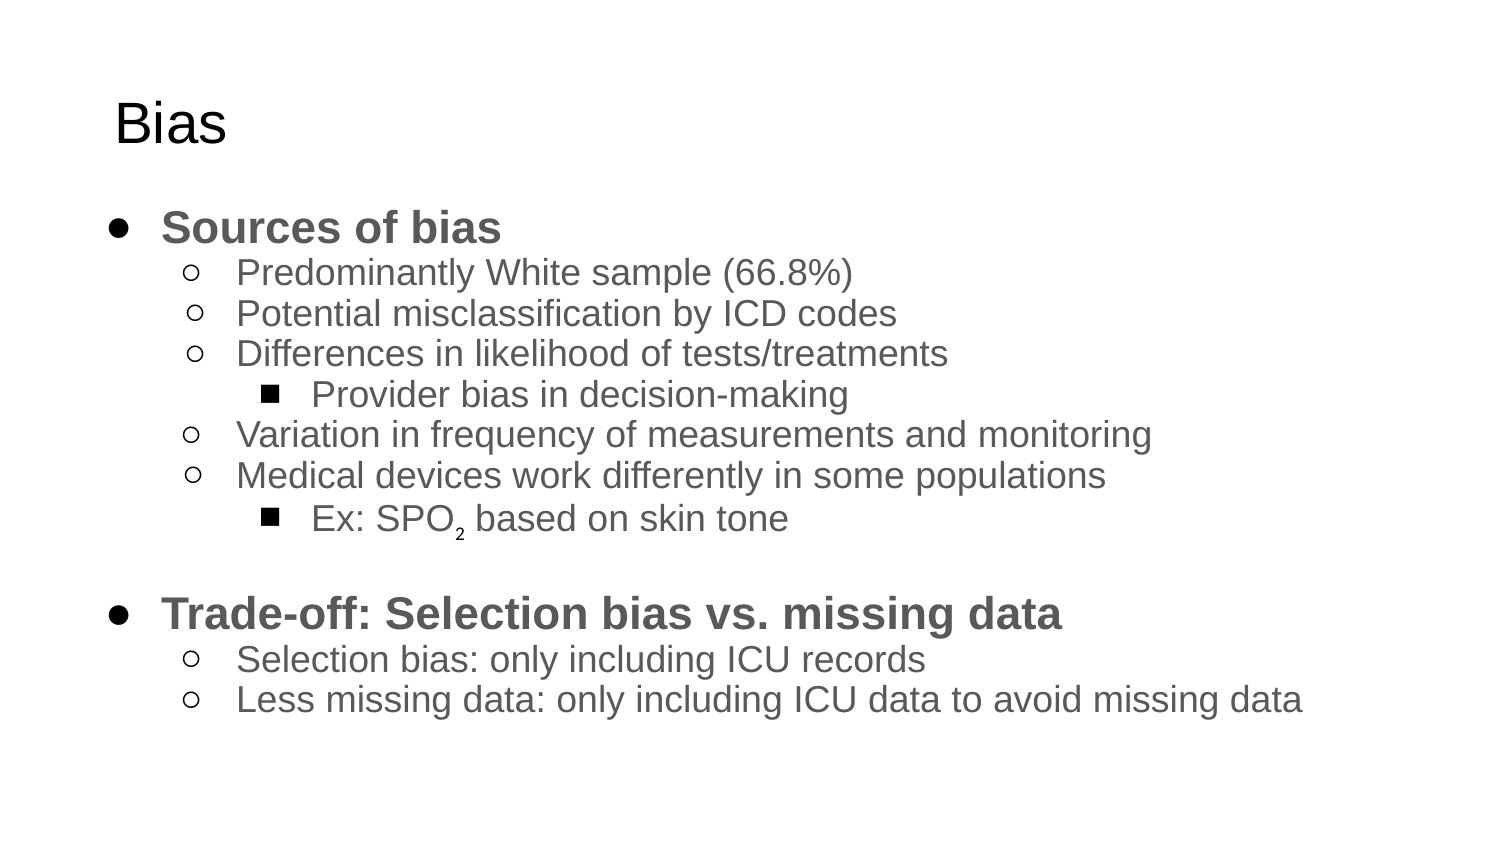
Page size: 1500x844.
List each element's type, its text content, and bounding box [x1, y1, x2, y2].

title Bias [103, 44, 1397, 198]
list Sources of bias Predominantly White sample (66.8%) Potential misclassification by ICD codes Differences in likelihood of tests/treatments Provider bias in decision-making Variation in frequency of measurements and monitoring Medical devices work differently in some populations Ex: SPO2 based on skin tone Trade-off: Selection bias vs. missing data Selection bias: only including ICU records Less missing data: only including ICU data to avoid missing data [74, 198, 1459, 818]
